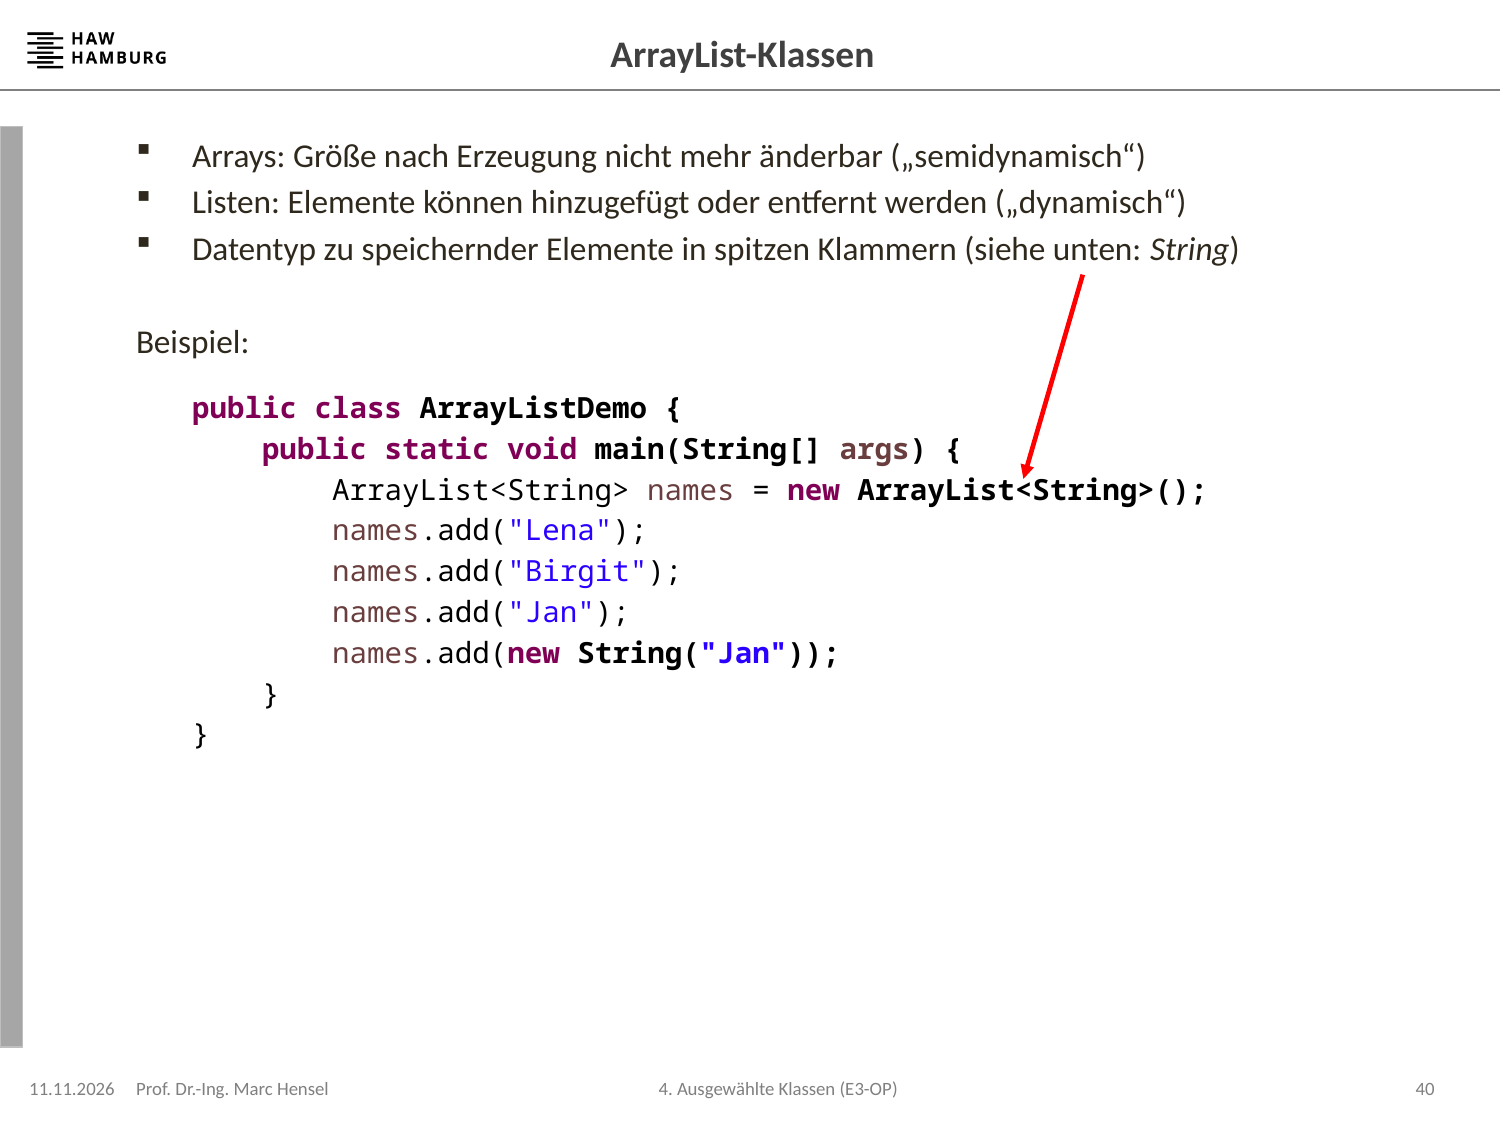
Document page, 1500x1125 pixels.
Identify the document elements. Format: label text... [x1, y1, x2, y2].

footer Prof. Dr.-Ing. Marc Hensel [135, 1076, 362, 1100]
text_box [1023, 274, 1083, 480]
slide_number 40 [1338, 1076, 1435, 1100]
list Arrays: Größe nach Erzeugung nicht mehr änderbar („semidynamisch“) Listen: Elemente können hinzugefügt oder entfernt werden („dynamisch“) Datentyp zu speichernder Elemente in spitzen Klammern (siehe unten: String) Beispiel: public class ArrayListDemo { public static void main(String[] args) { ArrayList<String> names = new ArrayList<String>(); names.add("Lena"); names.add("Birgit"); names.add("Jan"); names.add(new String("Jan")); } } [135, 126, 1436, 1048]
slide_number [22, 1076, 135, 1100]
title ArrayList-Klassen [185, 22, 1315, 83]
picture [15, 20, 177, 80]
